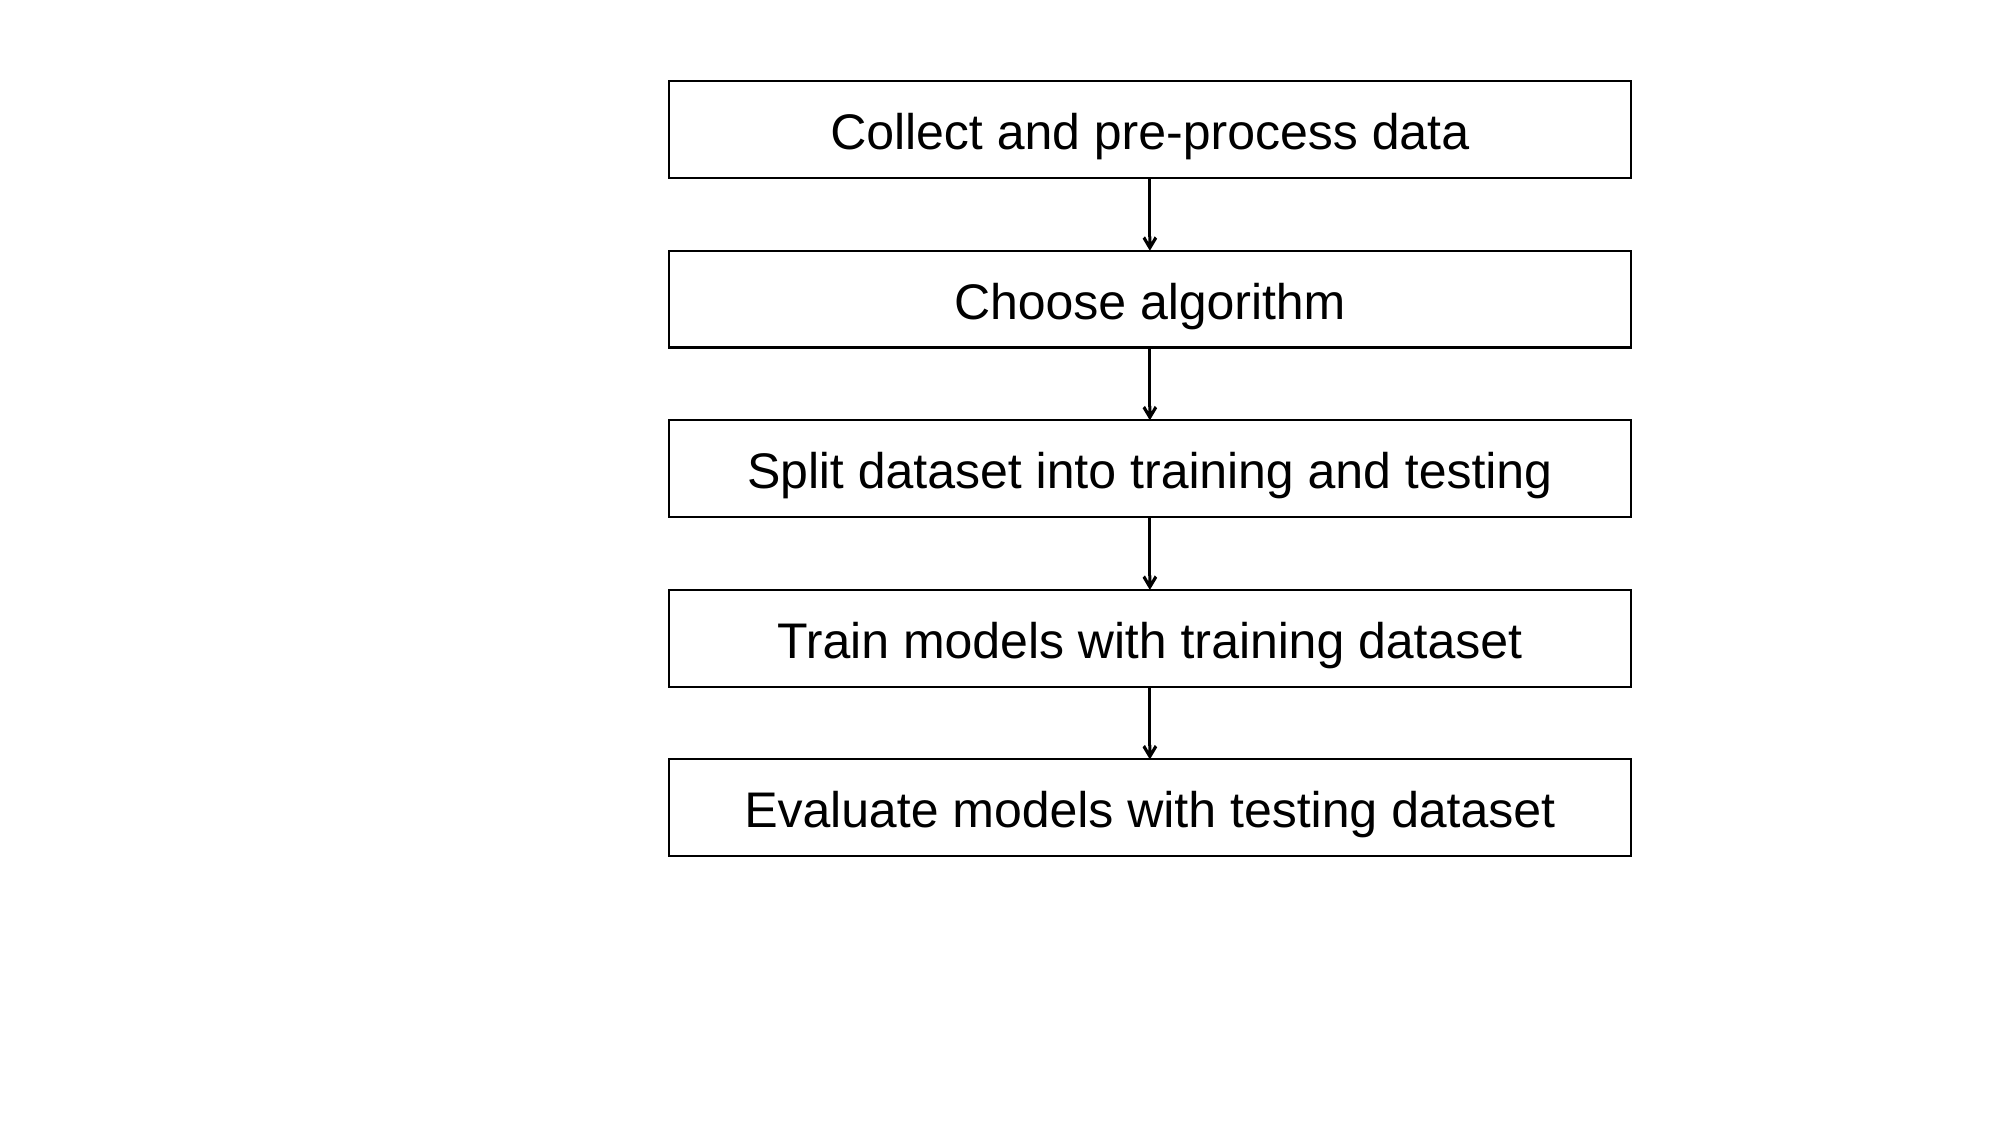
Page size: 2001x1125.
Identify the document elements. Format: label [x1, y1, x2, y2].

text_box [668, 81, 1631, 857]
